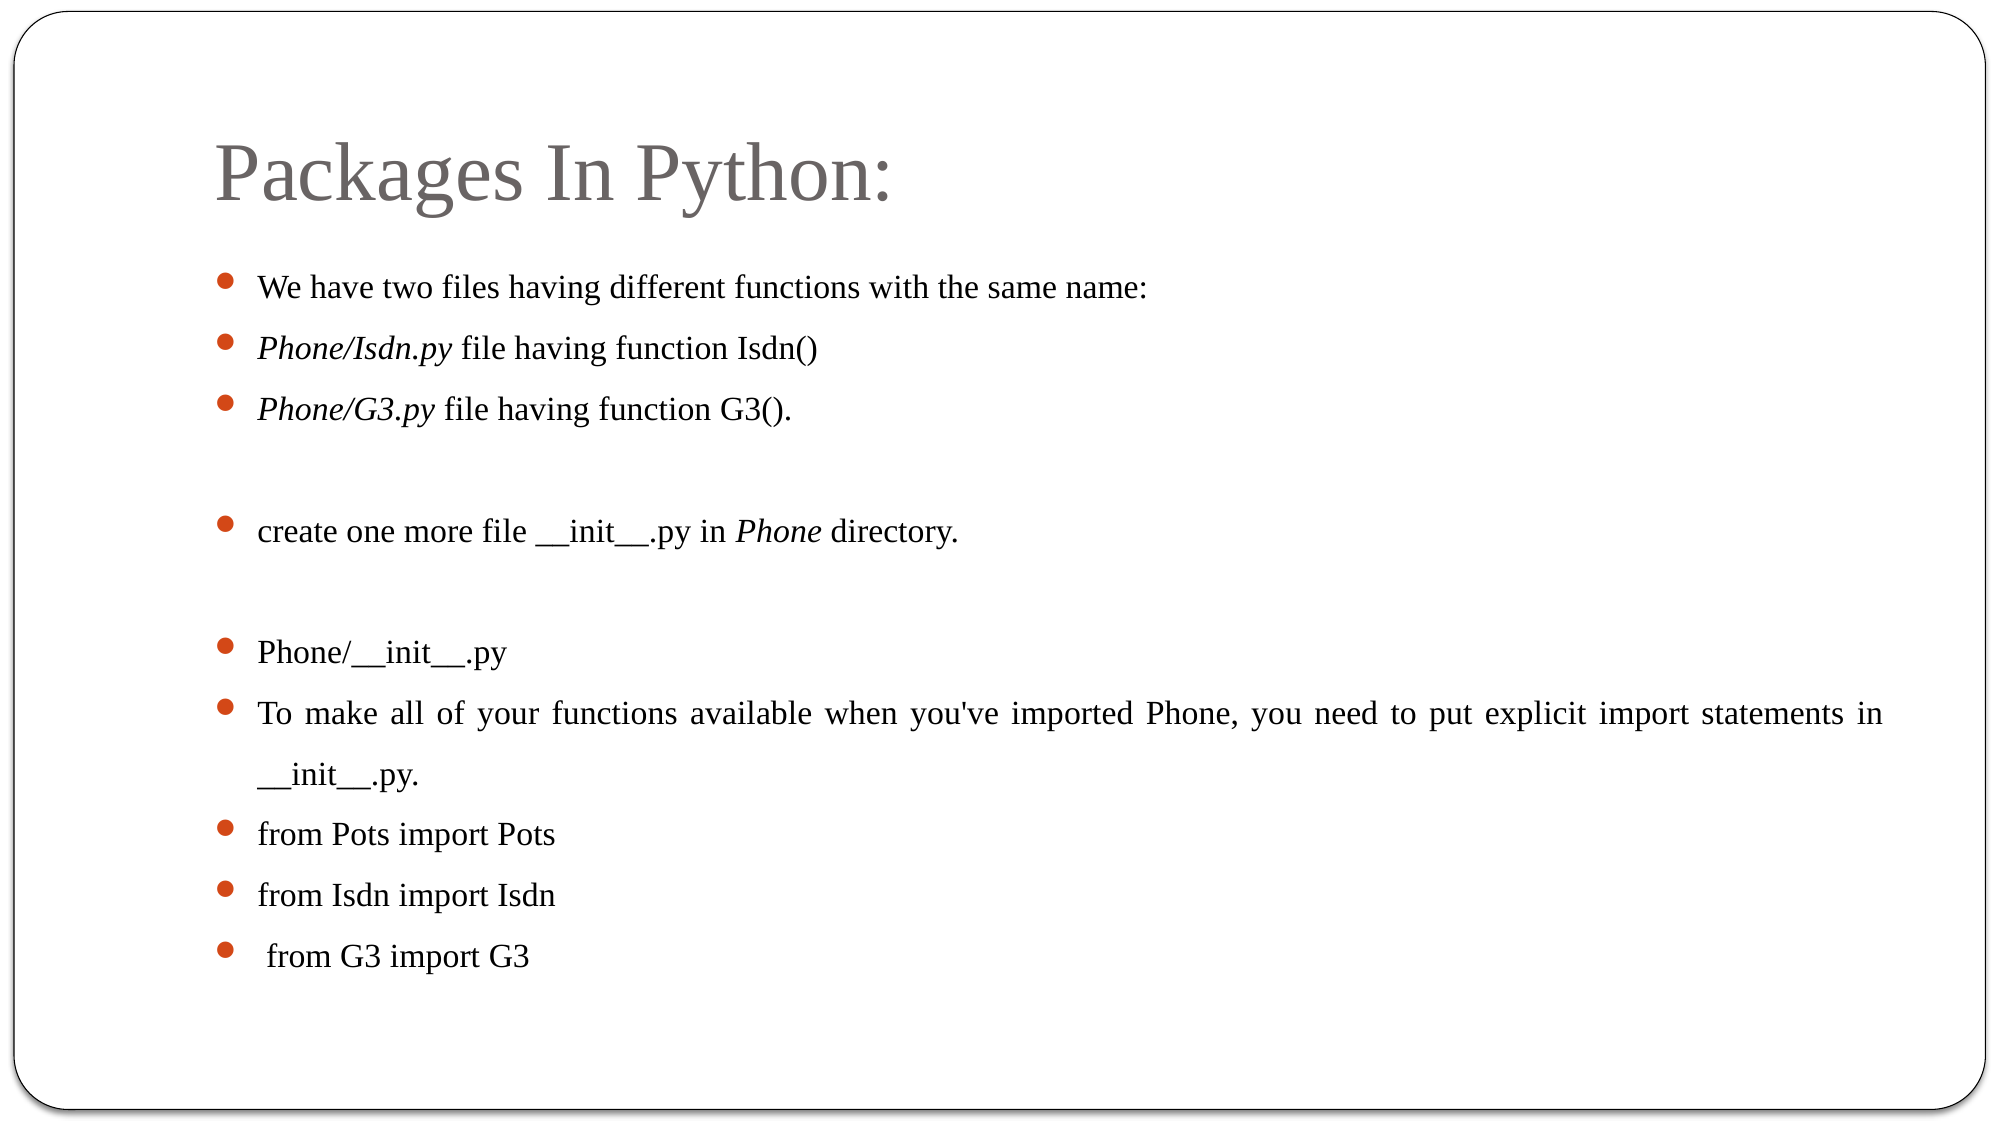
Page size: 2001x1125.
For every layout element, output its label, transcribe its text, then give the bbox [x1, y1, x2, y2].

list We have two files having different functions with the same name: Phone/Isdn.py file having function Isdn() Phone/G3.py file having function G3(). create one more file __init__.py in Phone directory. Phone/__init__.py To make all of your functions available when you've imported Phone, you need to put explicit import statements in __init__.py. from Pots import Pots from Isdn import Isdn from G3 import G3 [200, 237, 1900, 988]
title Packages In Python: [200, 45, 1900, 233]
